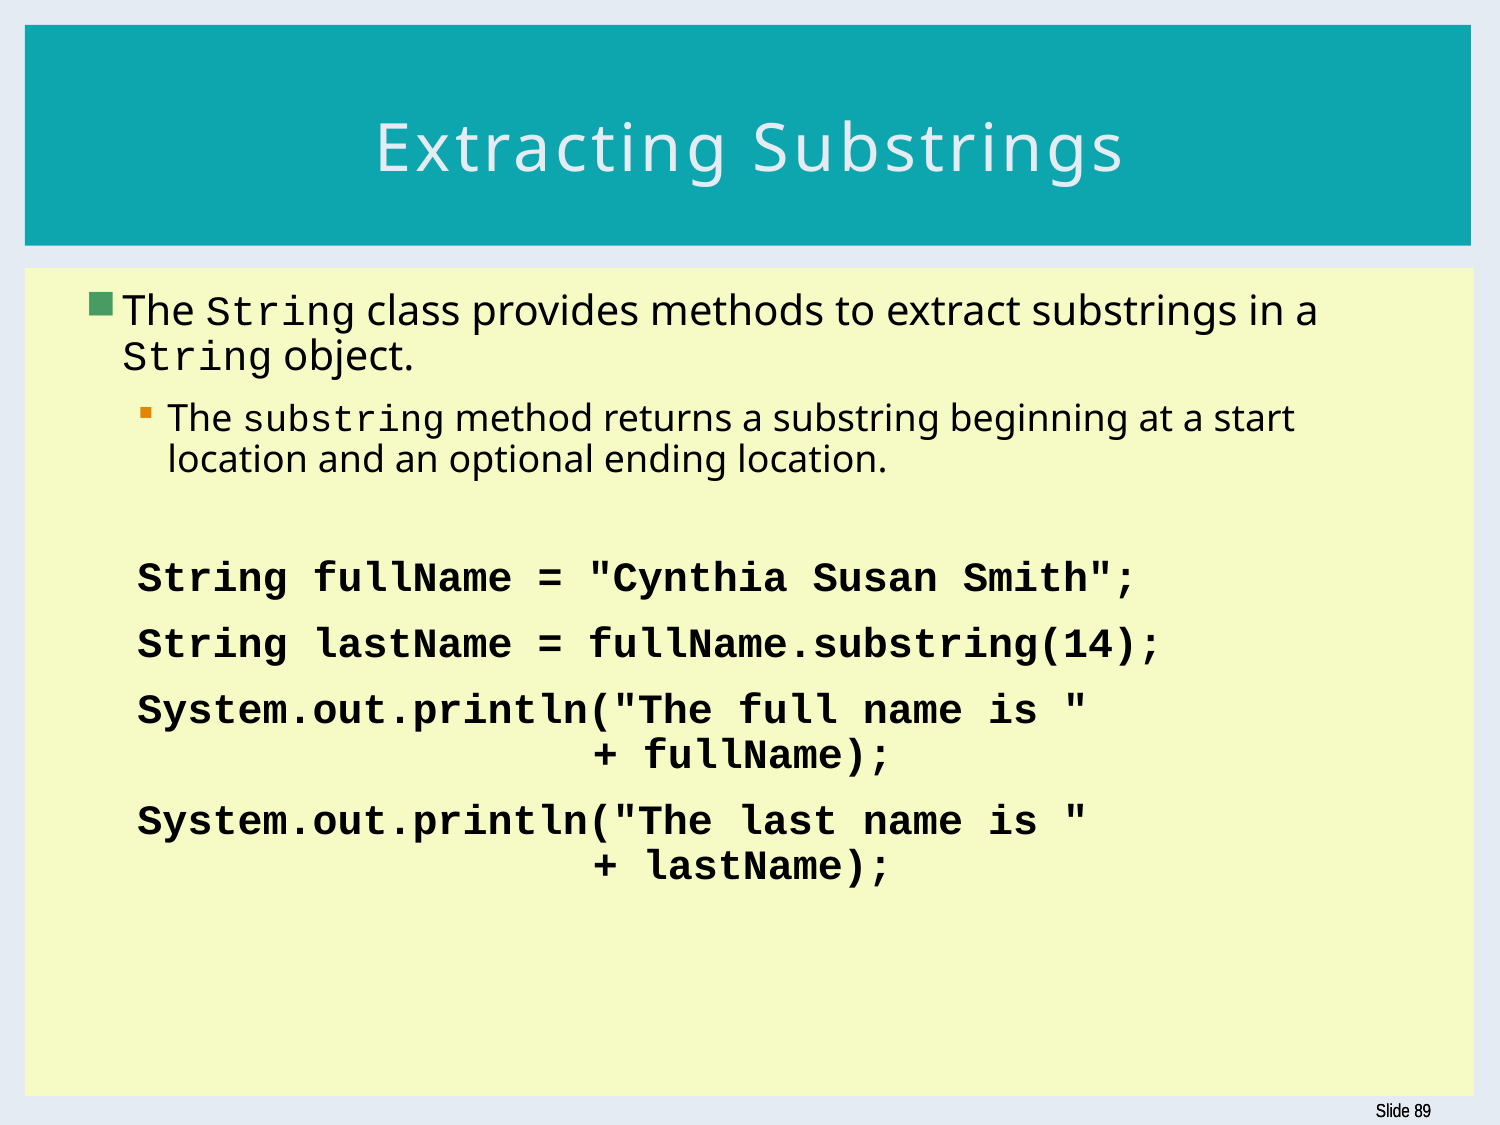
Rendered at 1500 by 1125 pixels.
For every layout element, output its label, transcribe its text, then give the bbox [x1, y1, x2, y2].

title Extracting Substrings [62, 58, 1438, 232]
list The String class provides methods to extract substrings in a String object. The substring method returns a substring beginning at a start location and an optional ending location. String fullName = "Cynthia Susan Smith"; String lastName = fullName.substring(14); System.out.println("The full name is " + fullName); System.out.println("The last name is " + lastName); [62, 281, 1442, 1005]
